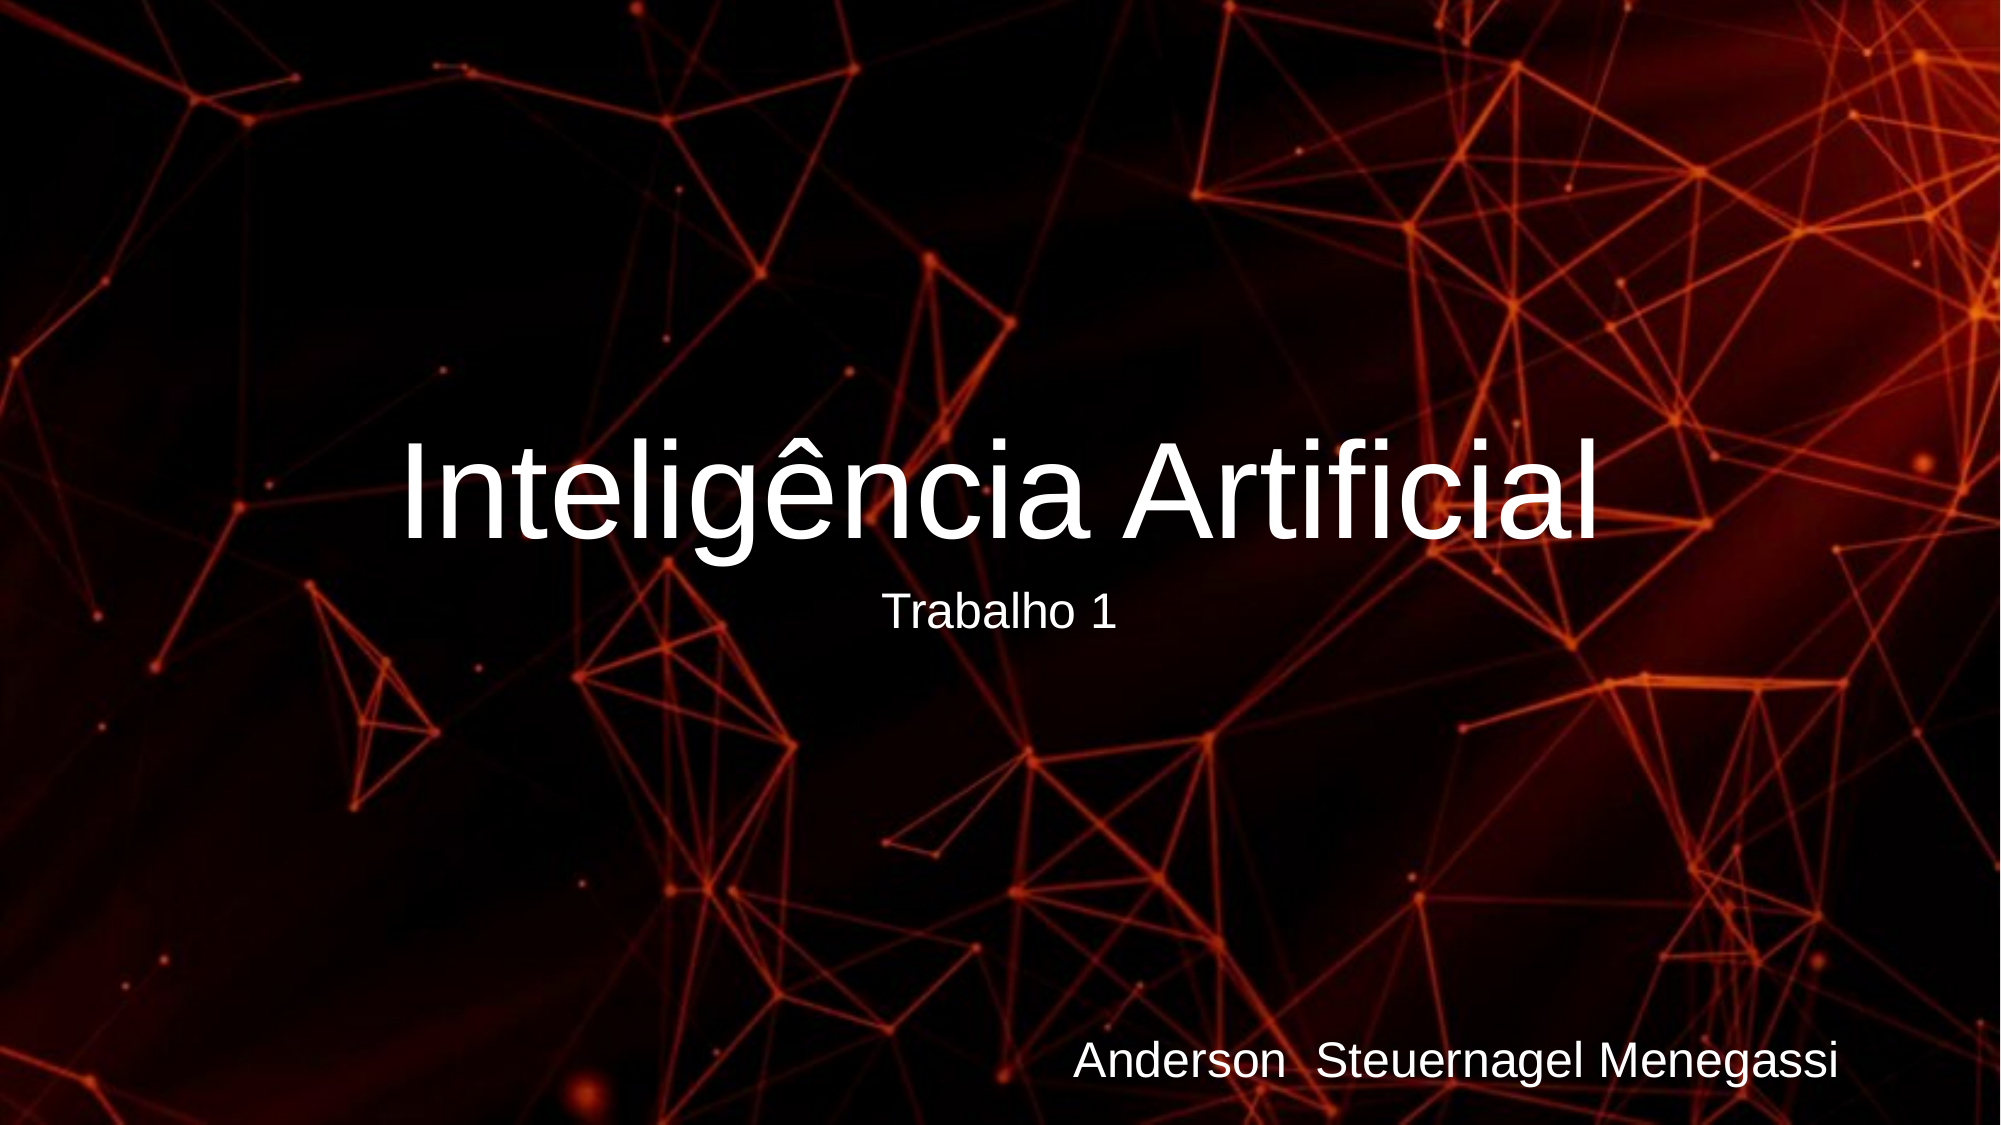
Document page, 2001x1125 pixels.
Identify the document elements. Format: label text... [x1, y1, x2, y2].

subtitle Trabalho 1 Anderson Steuernagel Menegassi [144, 577, 1856, 1112]
title Inteligência Artificial [249, 184, 1750, 576]
picture [0, 0, 2001, 1125]
